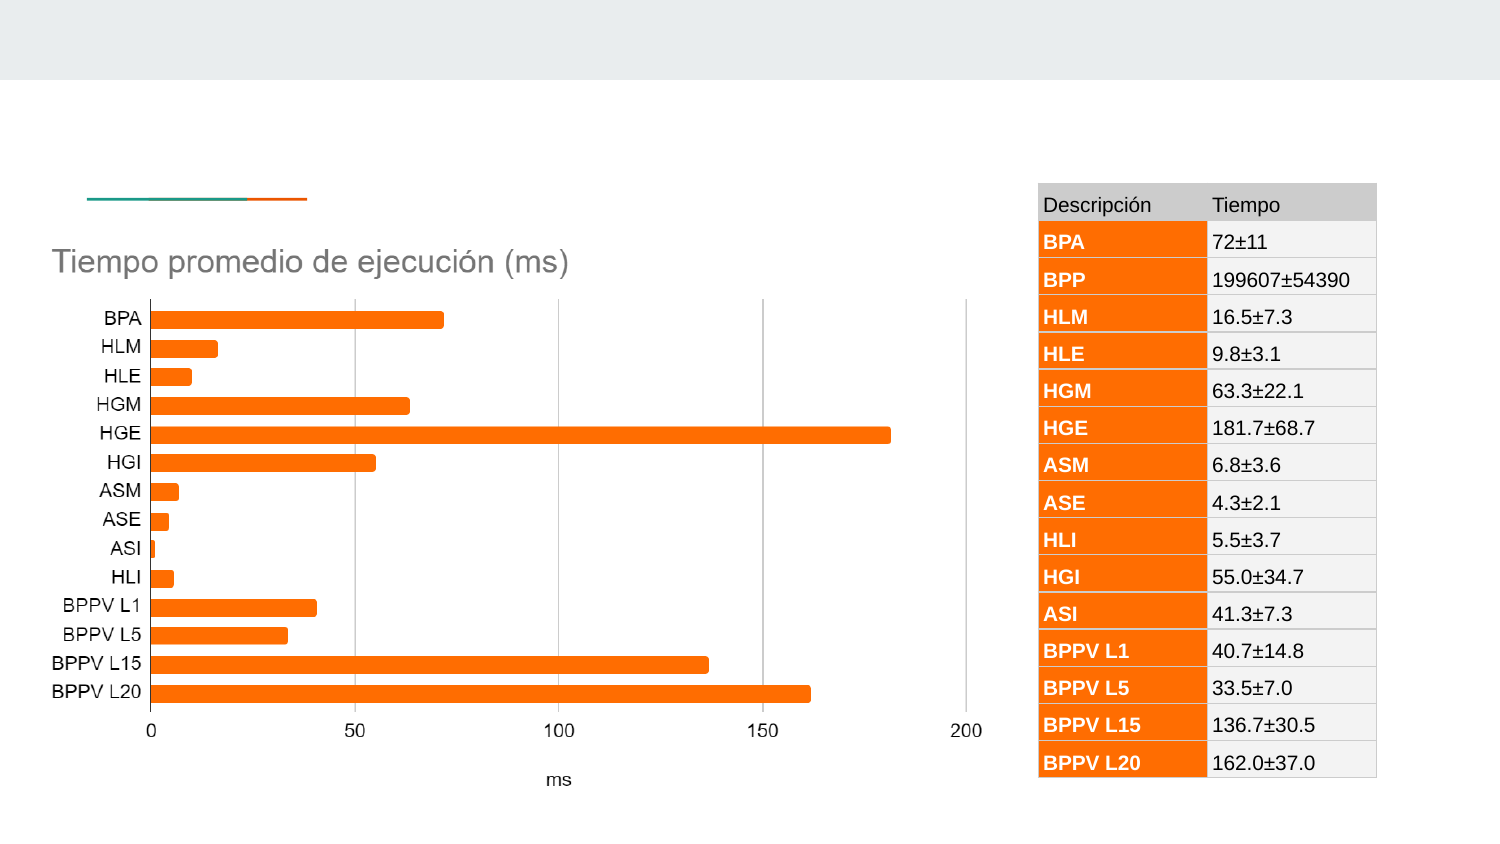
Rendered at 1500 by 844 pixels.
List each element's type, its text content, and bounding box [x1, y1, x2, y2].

table_cell 40.7±14.8 [1208, 630, 1376, 666]
table_cell ASM [1039, 444, 1207, 480]
table_cell 55.0±34.7 [1208, 555, 1376, 591]
table_cell BPPV L20 [1039, 741, 1207, 777]
picture [20, 216, 996, 820]
table_cell 63.3±22.1 [1208, 370, 1376, 406]
table_cell HLI [1039, 518, 1207, 554]
table_cell 72±11 [1208, 221, 1376, 257]
table_cell 162.0±37.0 [1208, 741, 1376, 777]
table_cell ASE [1039, 481, 1207, 517]
table_cell BPA [1039, 221, 1207, 257]
table_cell BPPV L15 [1039, 704, 1207, 740]
table_cell 6.8±3.6 [1208, 444, 1376, 480]
table_cell 5.5±3.7 [1208, 518, 1376, 554]
table_cell BPPV L5 [1039, 667, 1207, 703]
table_cell HGE [1039, 407, 1207, 443]
table_cell HGI [1039, 555, 1207, 591]
table_cell 16.5±7.3 [1208, 295, 1376, 331]
table_cell BPPV L1 [1039, 630, 1207, 666]
table_cell 199607±54390 [1208, 258, 1376, 294]
table_cell HGM [1039, 370, 1207, 406]
table_cell HLM [1039, 295, 1207, 331]
table_header Tiempo [1208, 184, 1376, 220]
table_cell BPP [1039, 258, 1207, 294]
table_cell 9.8±3.1 [1208, 333, 1376, 368]
table_cell 33.5±7.0 [1208, 667, 1376, 703]
table_cell HLE [1039, 333, 1207, 368]
table_cell 136.7±30.5 [1208, 704, 1376, 740]
table_cell ASI [1039, 593, 1207, 628]
table_cell 4.3±2.1 [1208, 481, 1376, 517]
table_header Descripción [1039, 184, 1207, 220]
table_cell 181.7±68.7 [1208, 407, 1376, 443]
table_cell 41.3±7.3 [1208, 593, 1376, 628]
